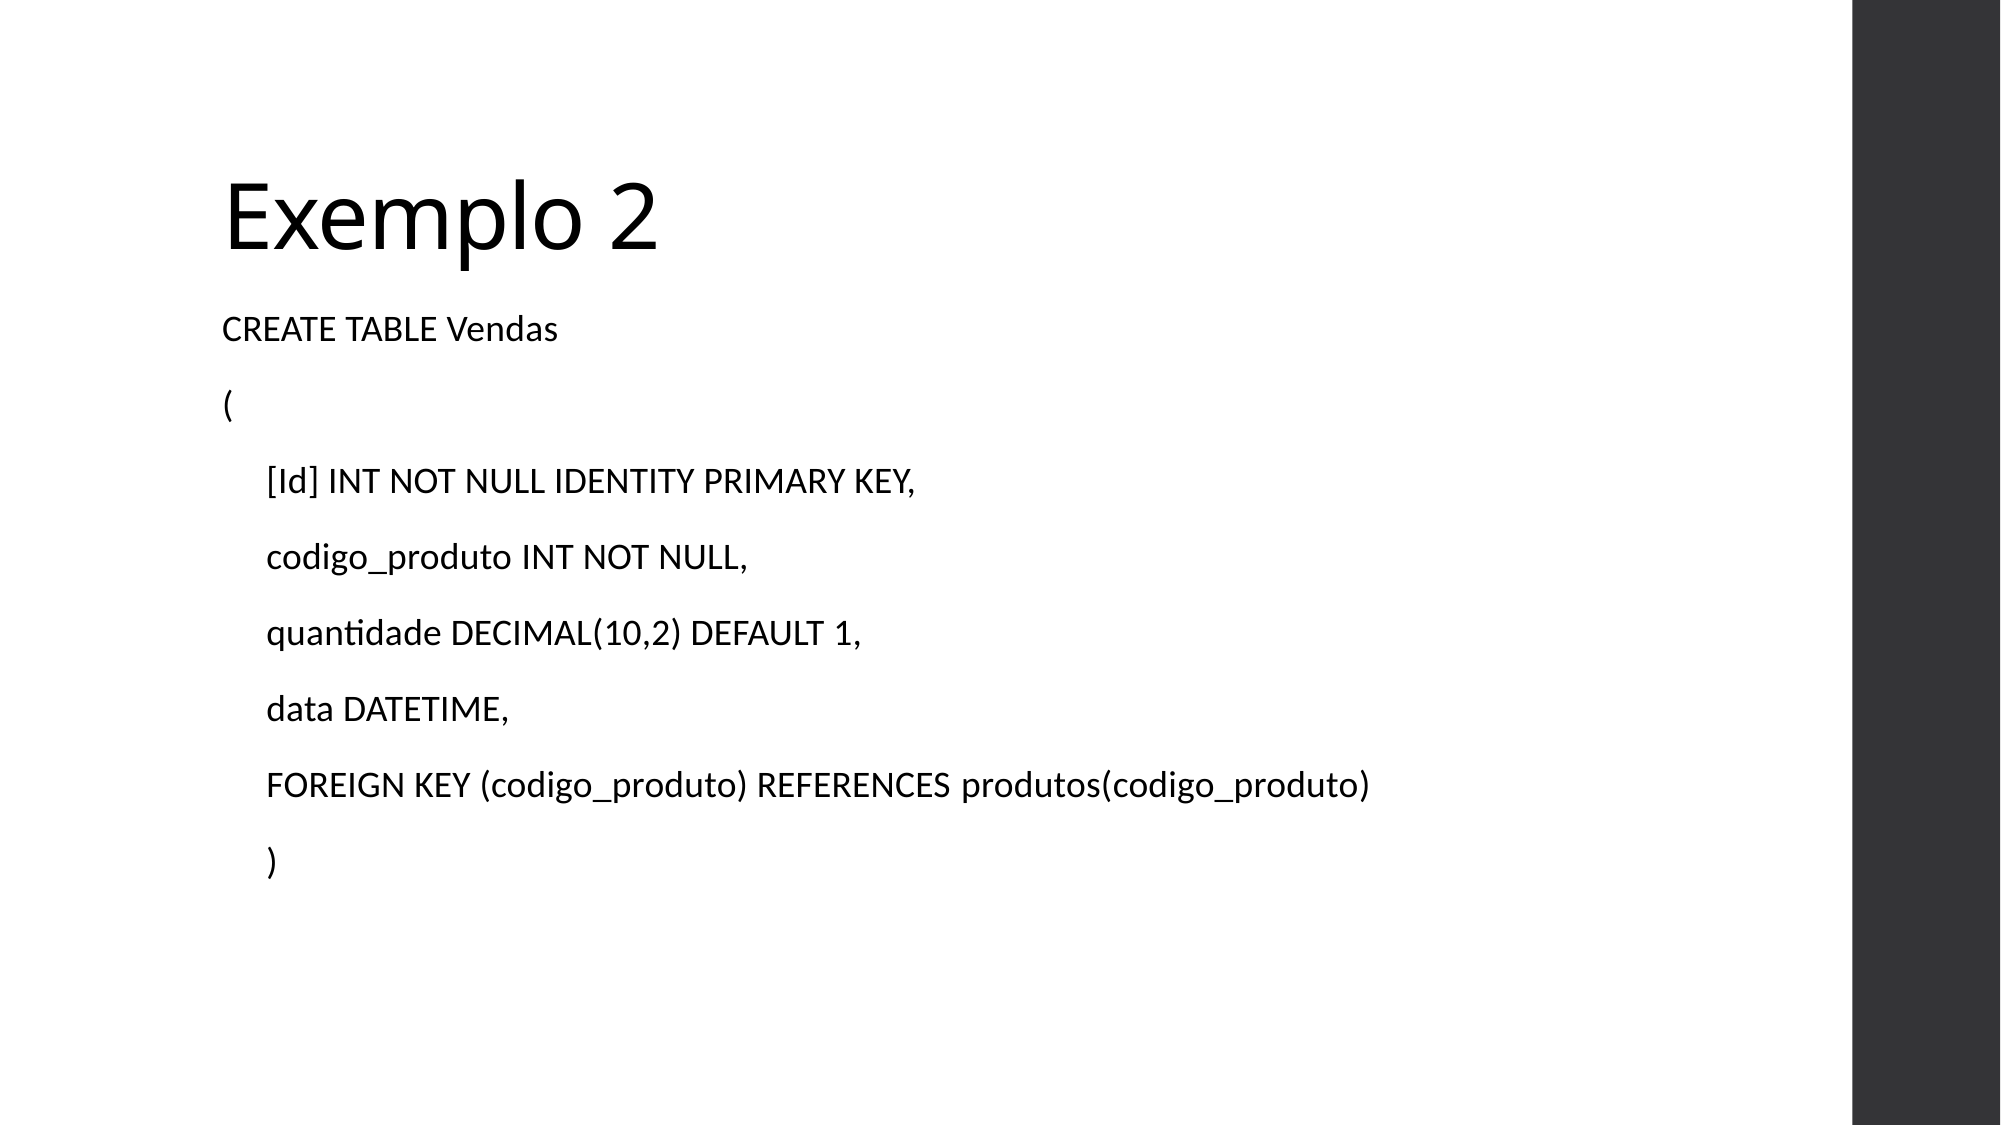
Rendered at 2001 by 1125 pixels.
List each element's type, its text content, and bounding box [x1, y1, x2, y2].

list CREATE TABLE Vendas ( [Id] INT NOT NULL IDENTITY PRIMARY KEY, codigo_produto INT NOT NULL, quantidade DECIMAL(10,2) DEFAULT 1, data DATETIME, FOREIGN KEY (codigo_produto) REFERENCES produtos(codigo_produto) ) [206, 299, 1617, 1014]
title Exemplo 2 [206, 60, 1797, 278]
